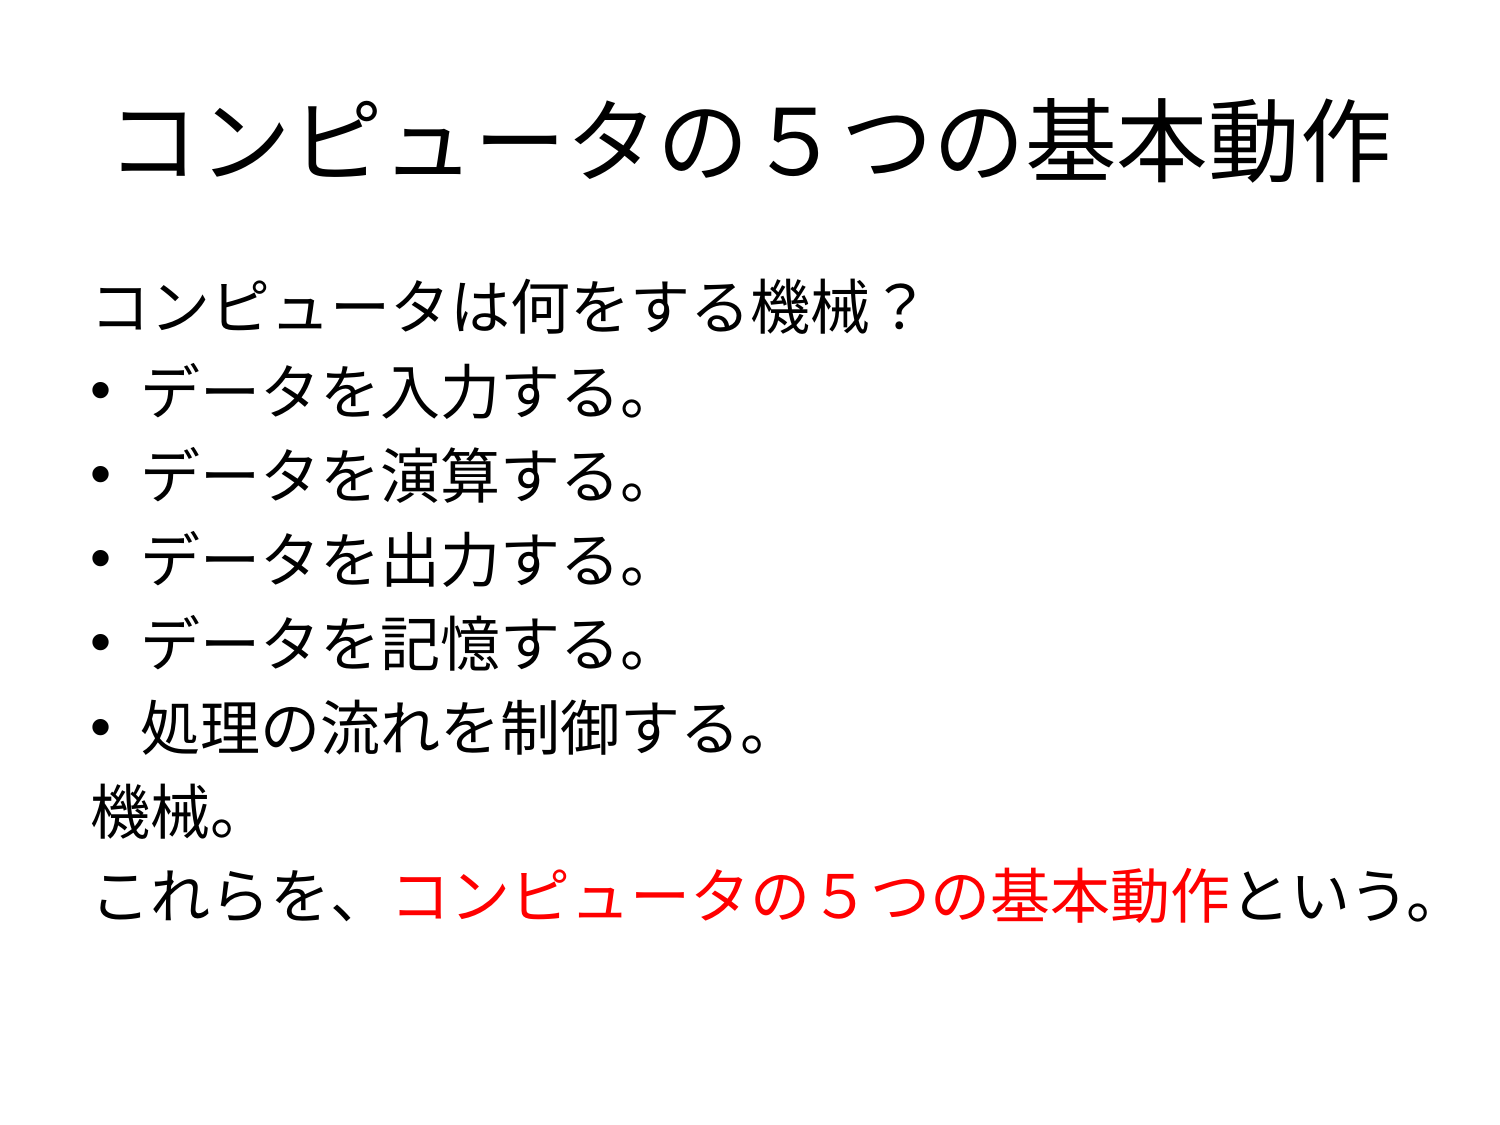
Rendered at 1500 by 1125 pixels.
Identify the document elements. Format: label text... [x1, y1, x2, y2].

title コンピュータの５つの基本動作 [75, 45, 1425, 233]
list コンピュータは何をする機械？ データを入力する。 データを演算する。 データを出力する。 データを記憶する。 処理の流れを制御する。 機械。 これらを、コンピュータの５つの基本動作という。 [75, 262, 1425, 1005]
